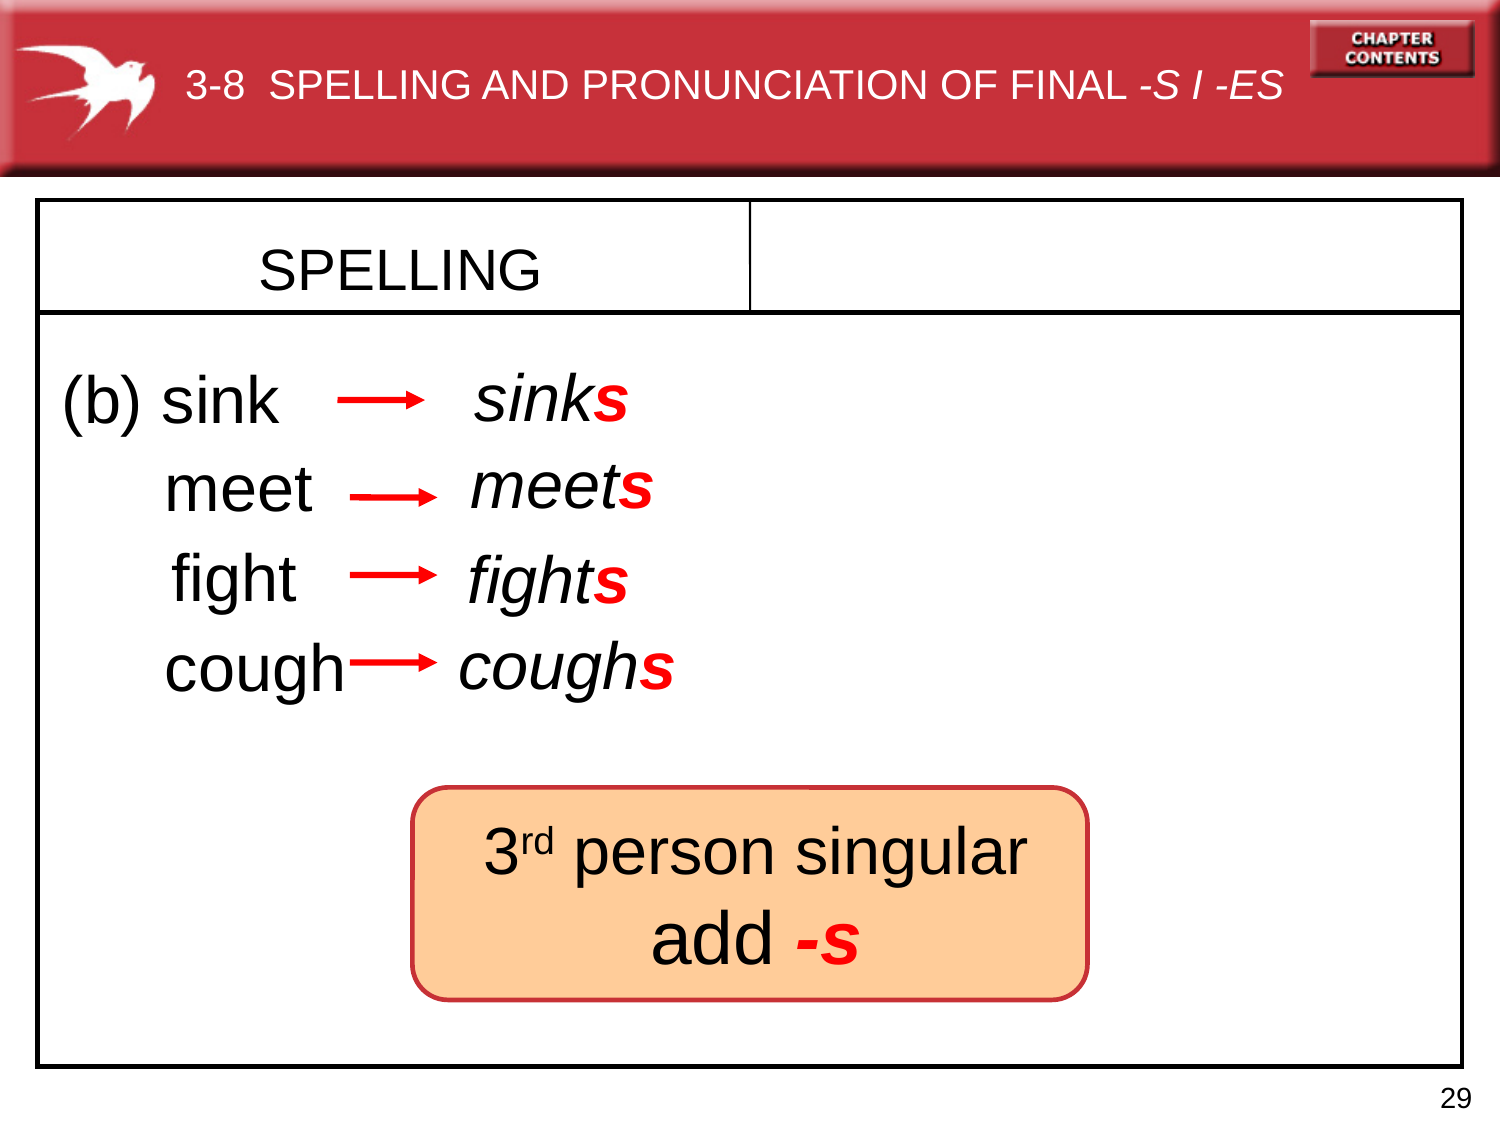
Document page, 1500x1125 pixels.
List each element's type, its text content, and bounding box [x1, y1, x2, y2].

picture [0, 0, 1500, 177]
text_box 3-8 SPELLING AND PRONUNCIATION OF FINAL -S I -ES [170, 50, 1343, 115]
text_box [37, 200, 1462, 1067]
slide_number 29 [1137, 1071, 1488, 1125]
